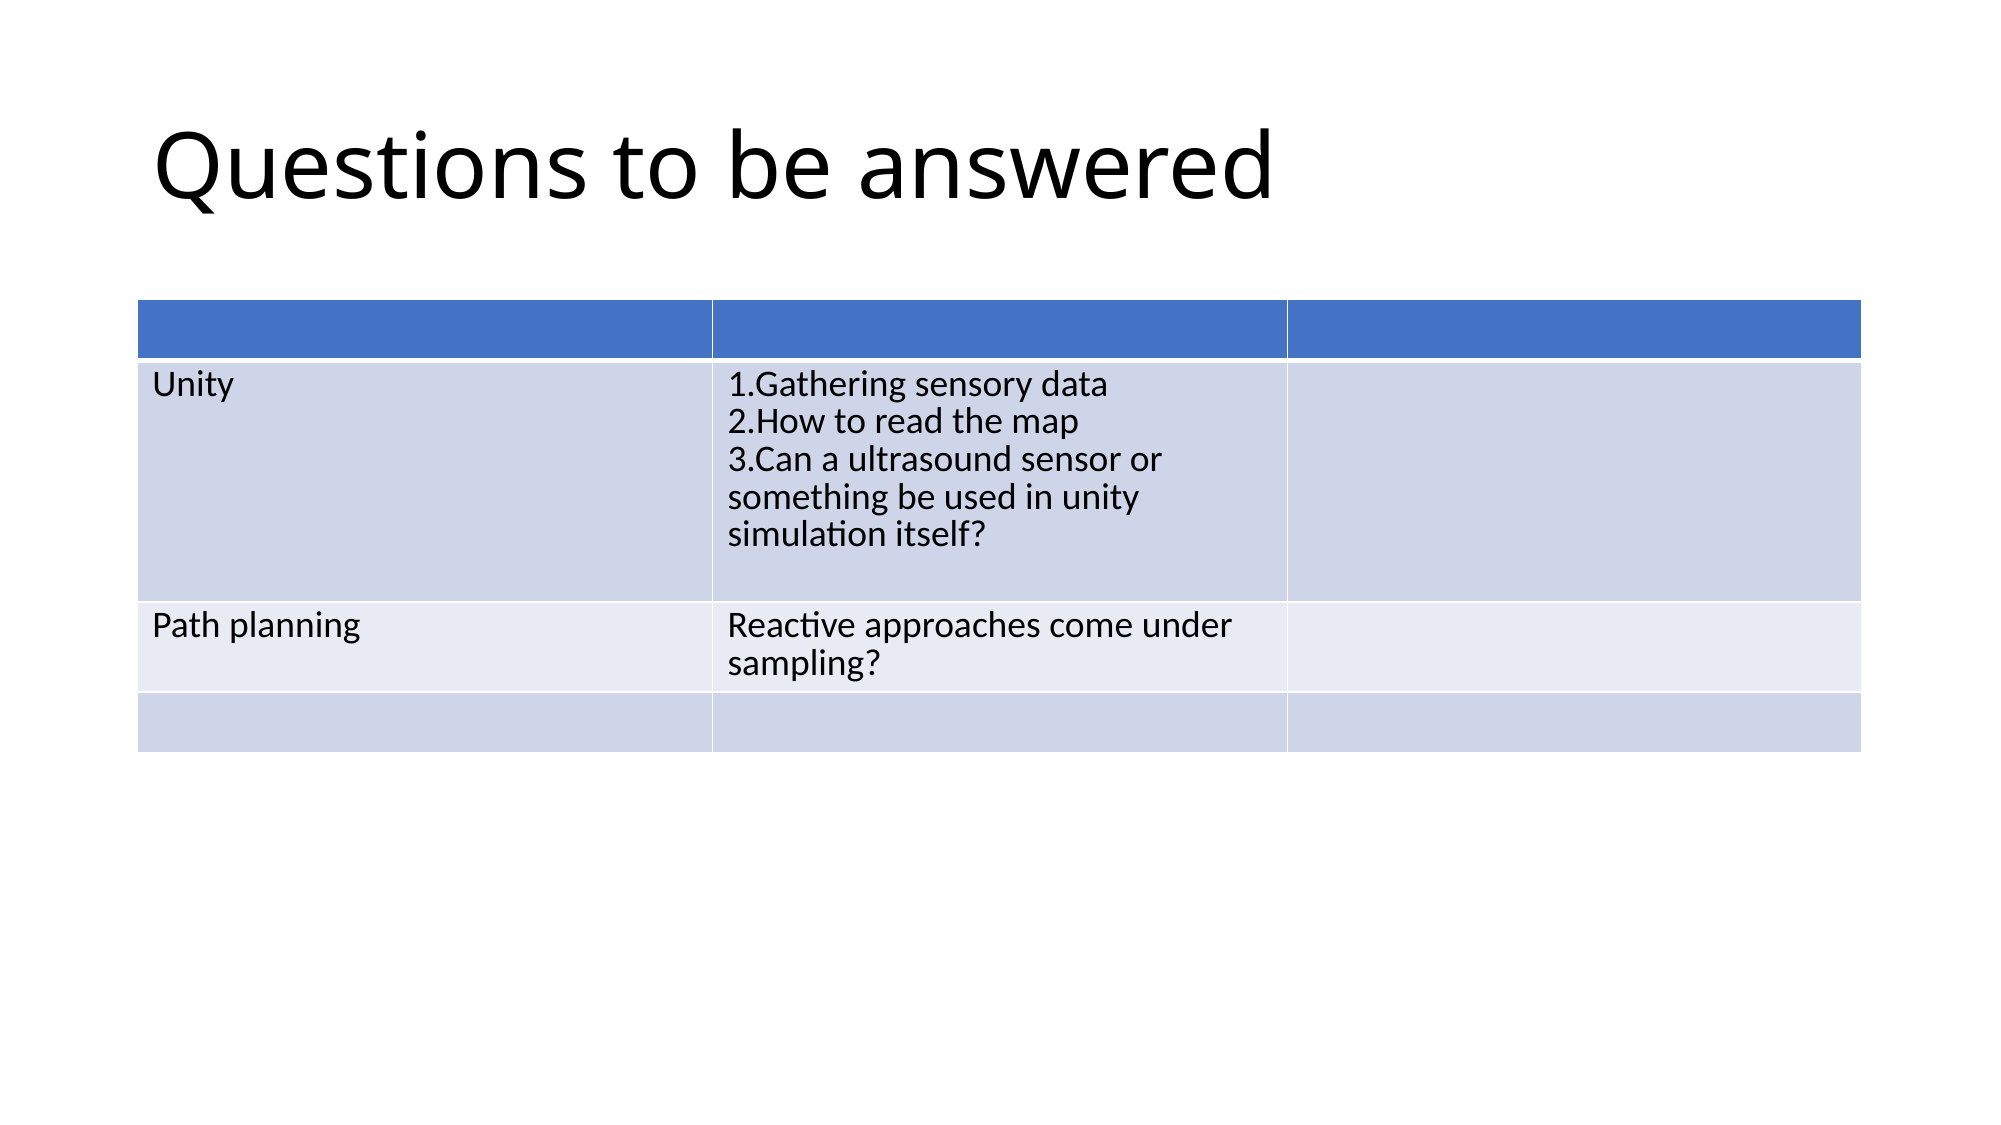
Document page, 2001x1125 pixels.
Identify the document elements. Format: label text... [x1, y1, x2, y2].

table_header [138, 300, 712, 358]
table_cell [1288, 693, 1861, 752]
table_cell Unity [138, 363, 712, 601]
table_header [1288, 300, 1861, 358]
table_cell Reactive approaches come under sampling? [713, 603, 1287, 691]
table_cell [138, 693, 712, 752]
table_cell Path planning [138, 603, 712, 691]
table_cell 1.Gathering sensory data 2.How to read the map 3.Can a ultrasound sensor or something be used in unity simulation itself? [713, 363, 1287, 601]
title Questions to be answered [137, 59, 1863, 278]
table_header [713, 300, 1287, 358]
table_cell [1288, 363, 1861, 601]
table_cell [1288, 603, 1861, 691]
table_cell [713, 693, 1287, 752]
